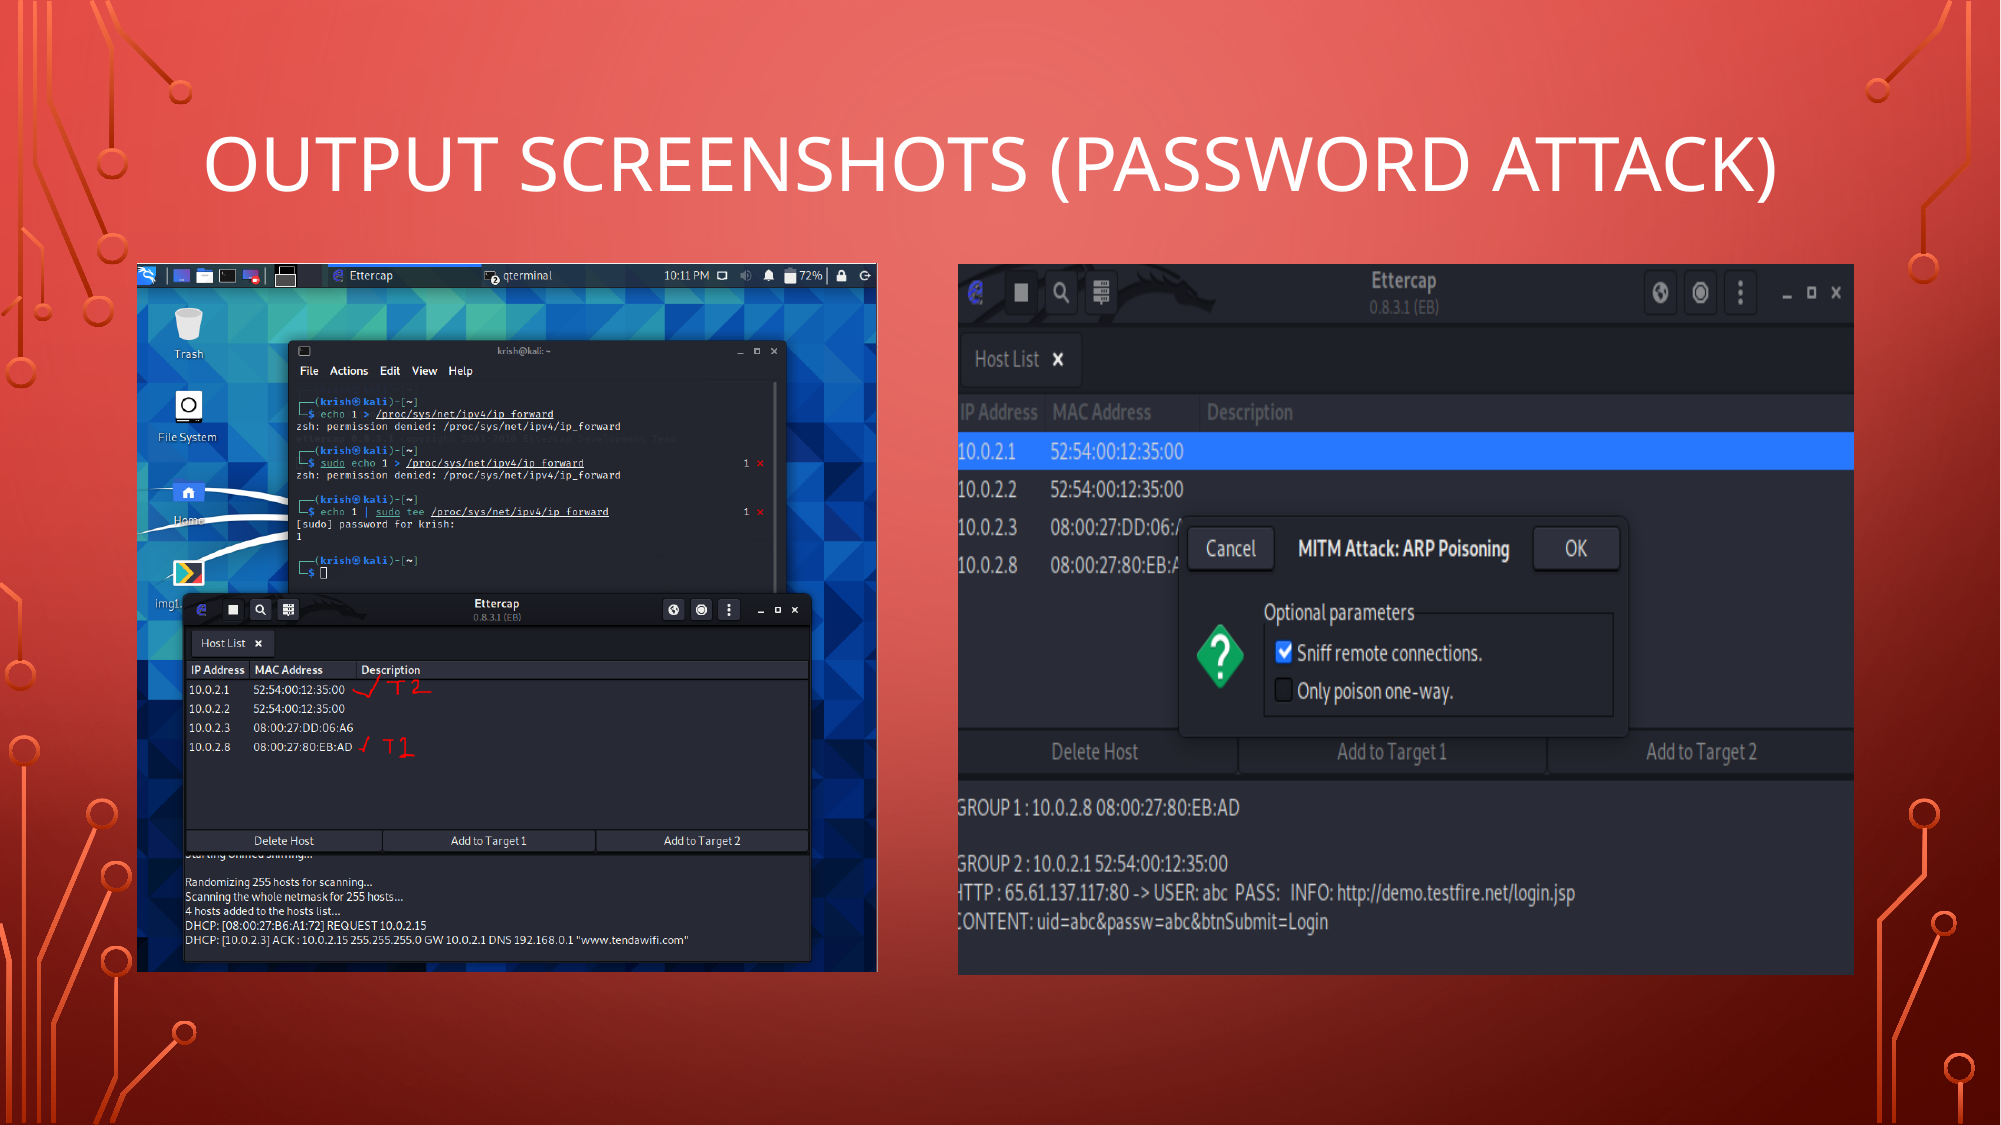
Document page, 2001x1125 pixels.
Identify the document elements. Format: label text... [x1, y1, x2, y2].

picture [958, 264, 1854, 975]
title Output Screenshots (Password attack) [187, 101, 1813, 233]
picture [136, 263, 878, 972]
